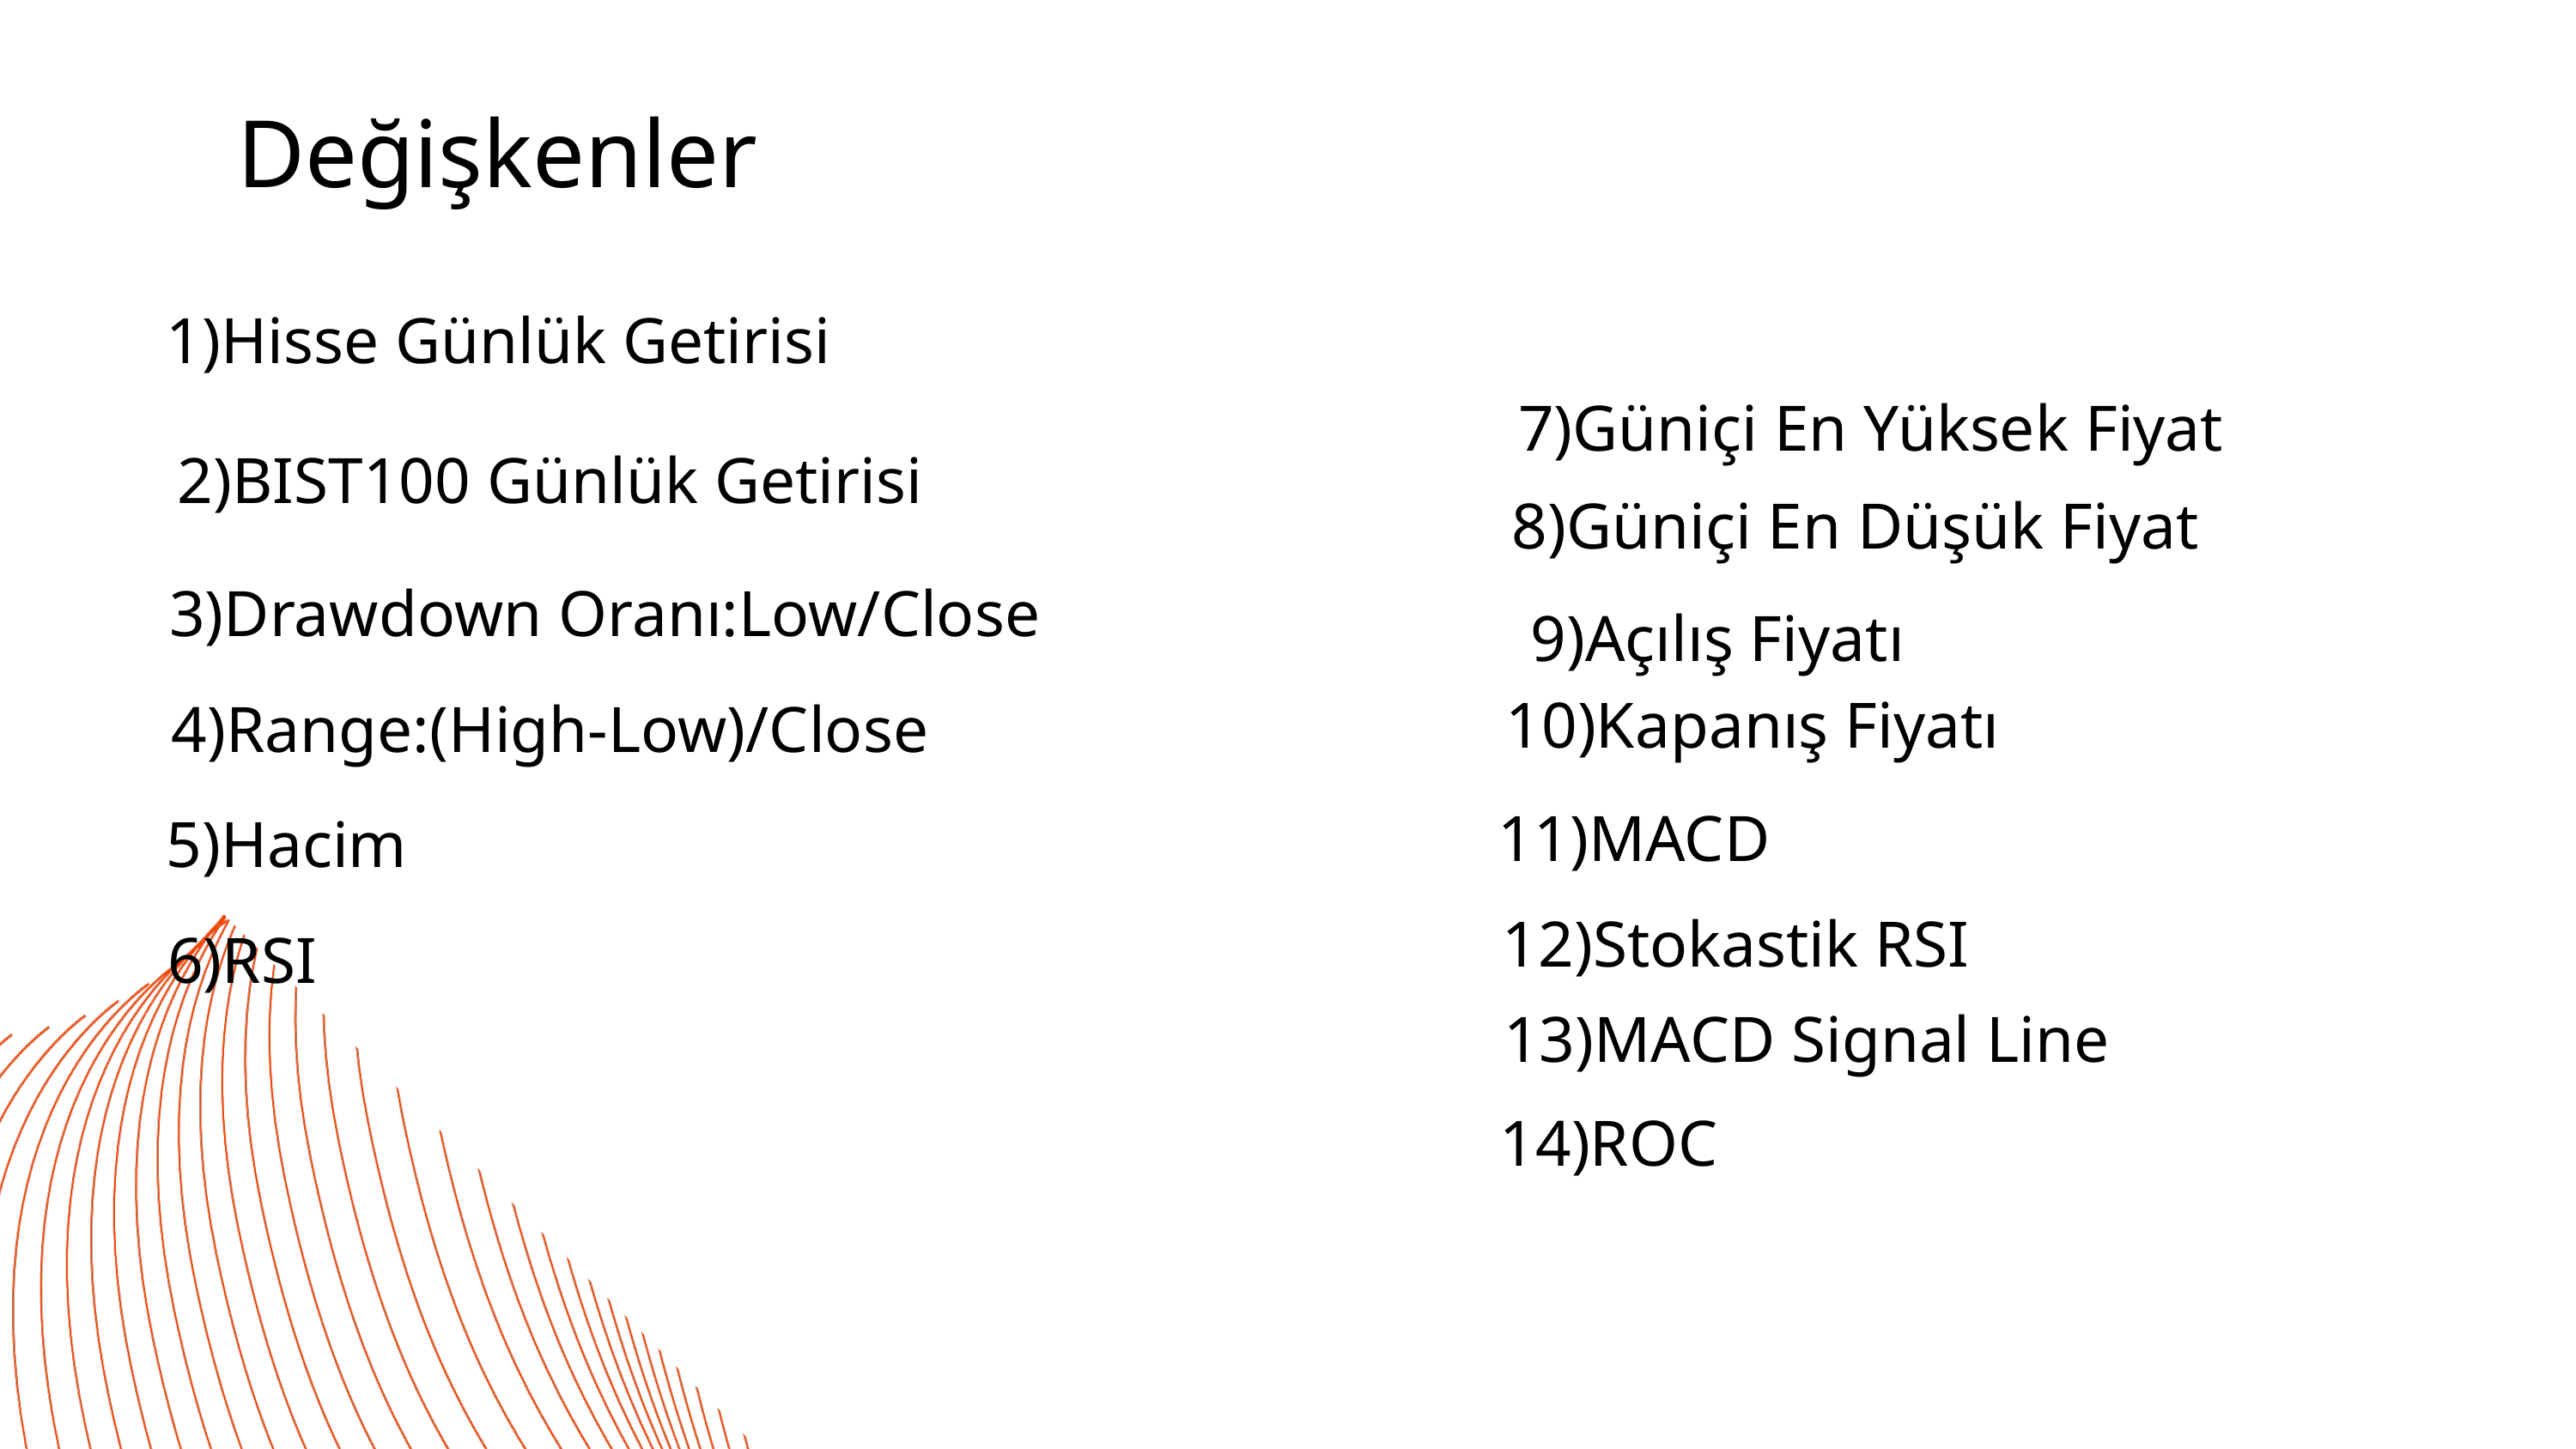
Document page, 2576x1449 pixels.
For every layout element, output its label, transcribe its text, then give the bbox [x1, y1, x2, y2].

text_box Değişkenler [94, 76, 900, 206]
text_box 10)Kapanış Fiyatı [1105, 678, 2401, 842]
text_box 11)MACD [986, 792, 2282, 875]
text_box 14)ROC [961, 1096, 2257, 1260]
text_box 12)Stokastik RSI [1088, 898, 2384, 1061]
text_box [0, 690, 224, 914]
text_box 3)Drawdown Oranı:Low/Close [144, 567, 1066, 650]
text_box [938, 294, 2233, 457]
text_box 7)Güniçi En Yüksek Fiyat [1223, 382, 2518, 545]
text_box 4)Range:(High-Low)/Close [137, 682, 963, 765]
text_box 13)MACD Signal Line [1158, 993, 2455, 1156]
text_box 9)Açılış Fiyatı [1070, 592, 2366, 674]
text_box 6)RSI [0, 914, 814, 997]
text_box [0, 997, 759, 1449]
text_box 5)Hacim [109, 798, 859, 881]
text_box 8)Güniçi En Düşük Fiyat [1207, 480, 2503, 643]
text_box 2)BIST100 Günlük Getirisi [162, 434, 939, 567]
text_box 1)Hisse Günlük Getirisi [59, 294, 938, 458]
